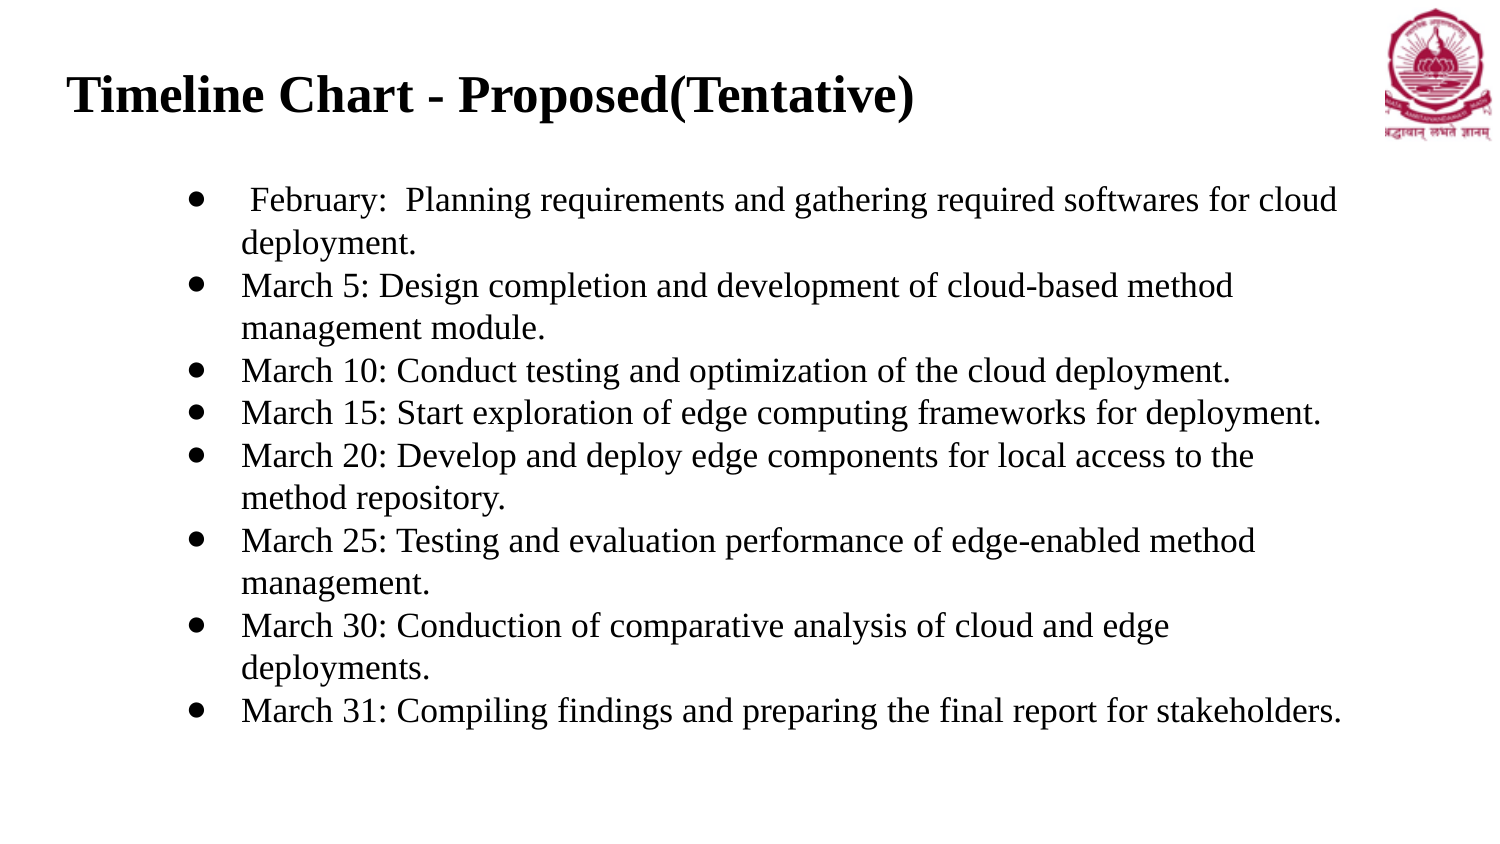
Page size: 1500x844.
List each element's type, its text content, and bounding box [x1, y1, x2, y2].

text_box February: Planning requirements and gathering required softwares for cloud deployment. March 5: Design completion and development of cloud-based method management module. March 10: Conduct testing and optimization of the cloud deployment. March 15: Start exploration of edge computing frameworks for deployment. March 20: Develop and deploy edge components for local access to the method repository. March 25: Testing and evaluation performance of edge-enabled method management. March 30: Conduction of comparative analysis of cloud and edge deployments. March 31: Compiling findings and preparing the final report for stakeholders. [76, 161, 1373, 745]
picture [1385, 0, 1500, 146]
title Timeline Chart - Proposed(Tentative) [51, 44, 1380, 139]
